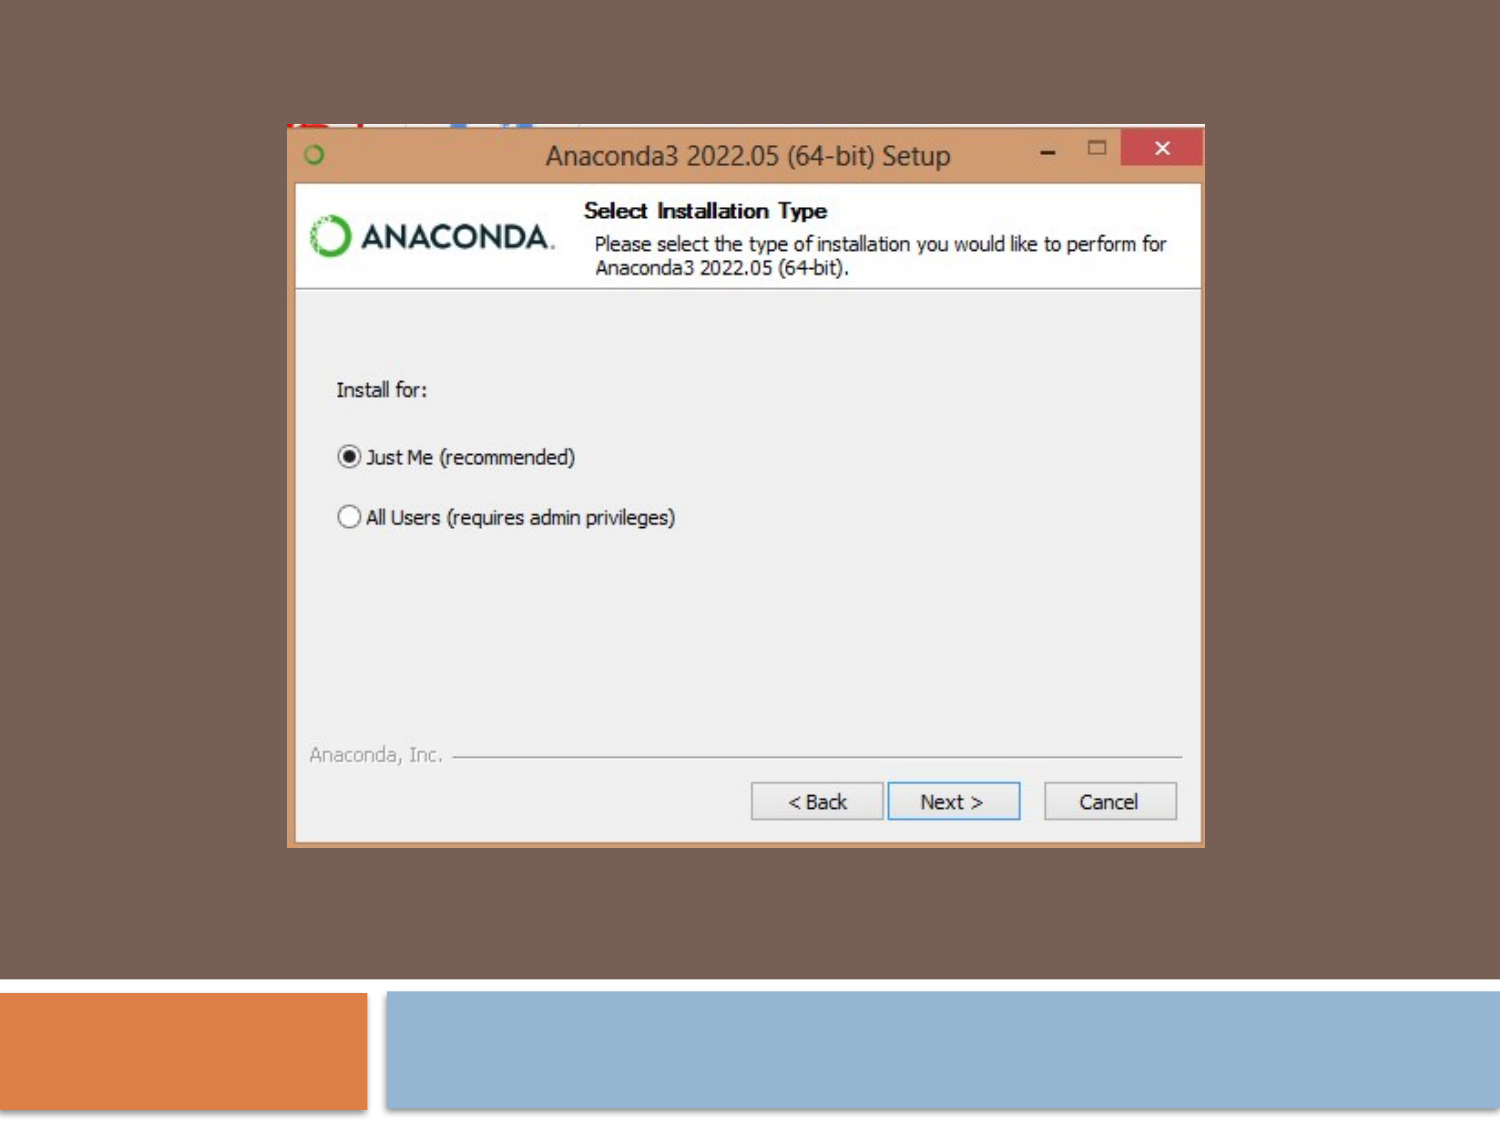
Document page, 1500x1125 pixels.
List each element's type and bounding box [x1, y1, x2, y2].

picture [287, 124, 1206, 848]
